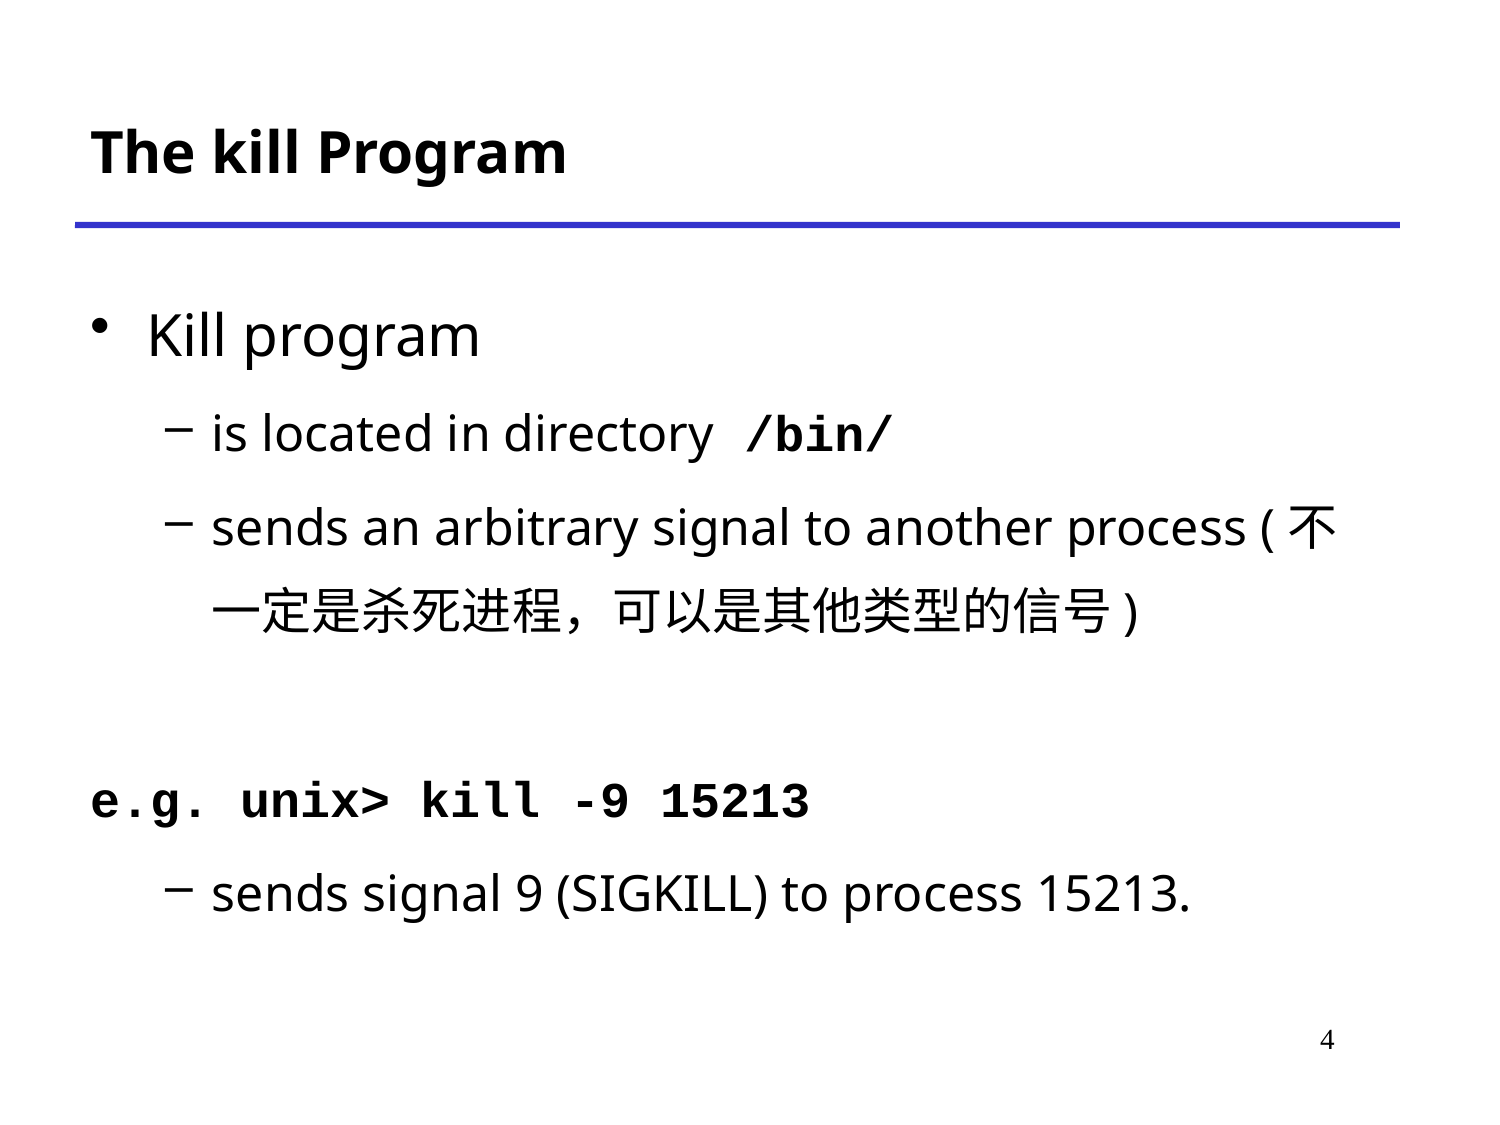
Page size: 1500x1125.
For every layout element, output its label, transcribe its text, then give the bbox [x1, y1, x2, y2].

slide_number 4 [1137, 1012, 1351, 1088]
list Kill program is located in directory /bin/ sends an arbitrary signal to another process (不一定是杀死进程，可以是其他类型的信号) e.g. unix> kill -9 15213 sends signal 9 (SIGKILL) to process 15213. [75, 262, 1400, 988]
title The kill Program [75, 75, 1400, 225]
